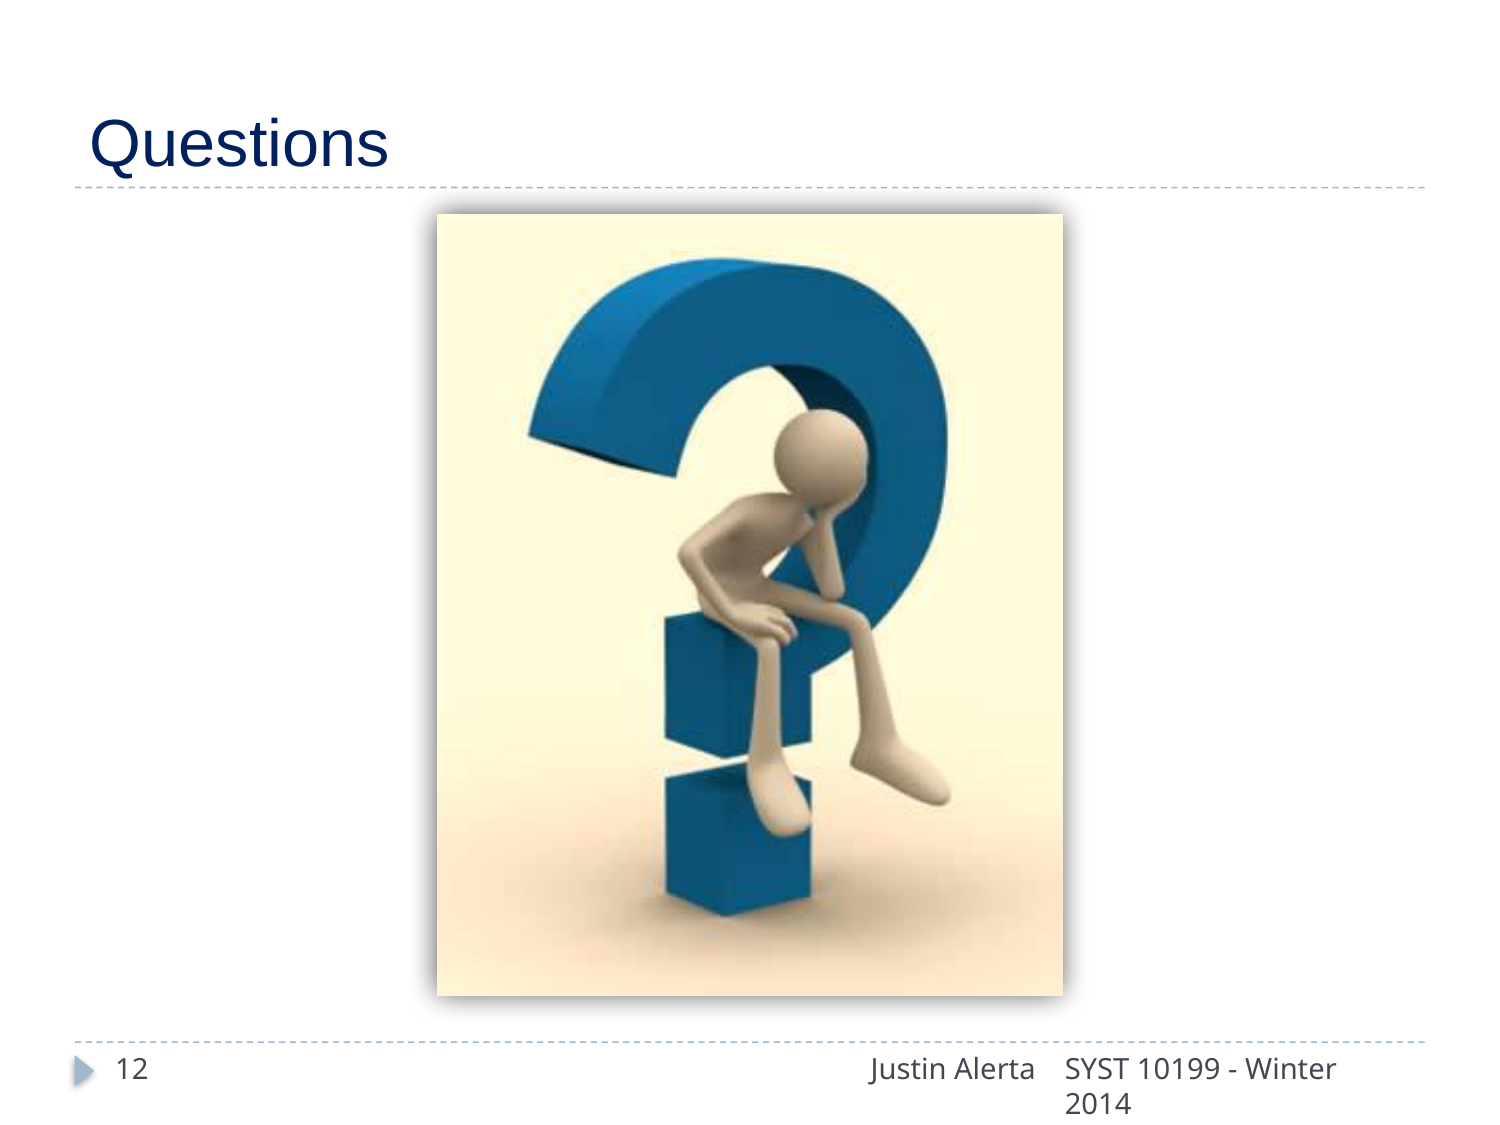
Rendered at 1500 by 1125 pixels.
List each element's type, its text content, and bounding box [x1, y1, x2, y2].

footer Justin Alerta [475, 1042, 1051, 1103]
title Questions [75, 24, 1425, 188]
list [437, 214, 1063, 996]
slide_number SYST 10199 - Winter 2014 [1051, 1042, 1426, 1103]
slide_number 12 [100, 1042, 426, 1103]
